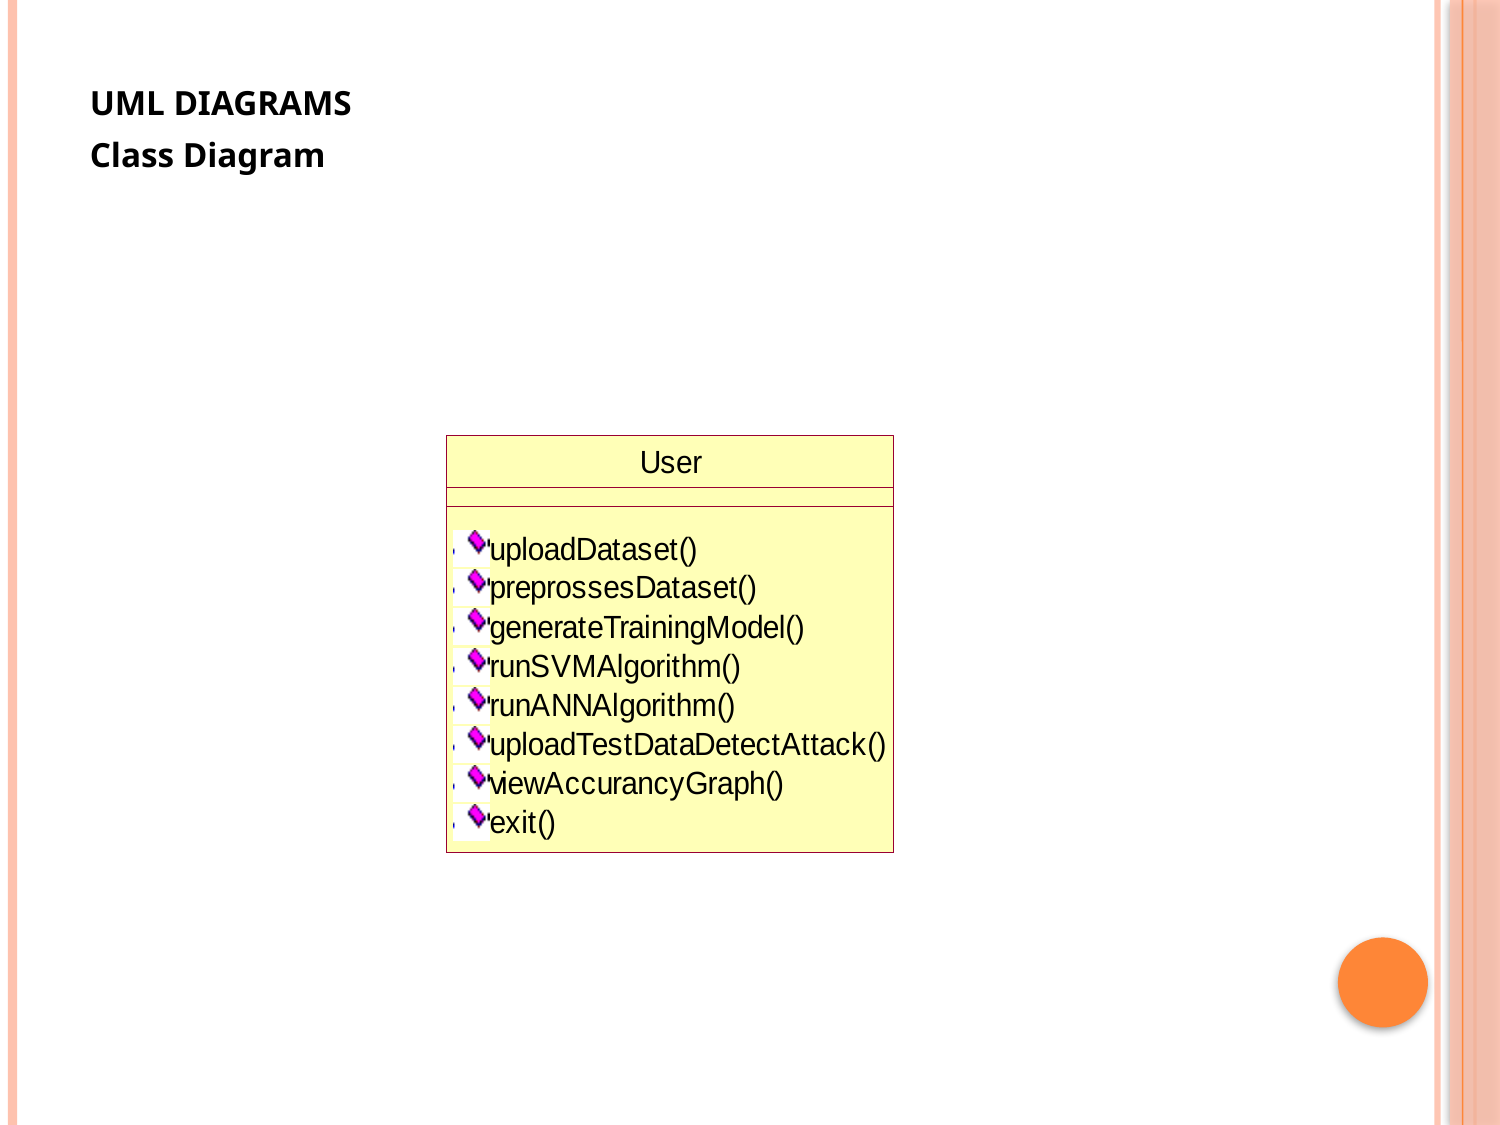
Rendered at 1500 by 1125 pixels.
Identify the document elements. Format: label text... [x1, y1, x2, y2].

picture [424, 414, 921, 876]
list UML DIAGRAMS Class Diagram [75, 75, 1425, 1063]
